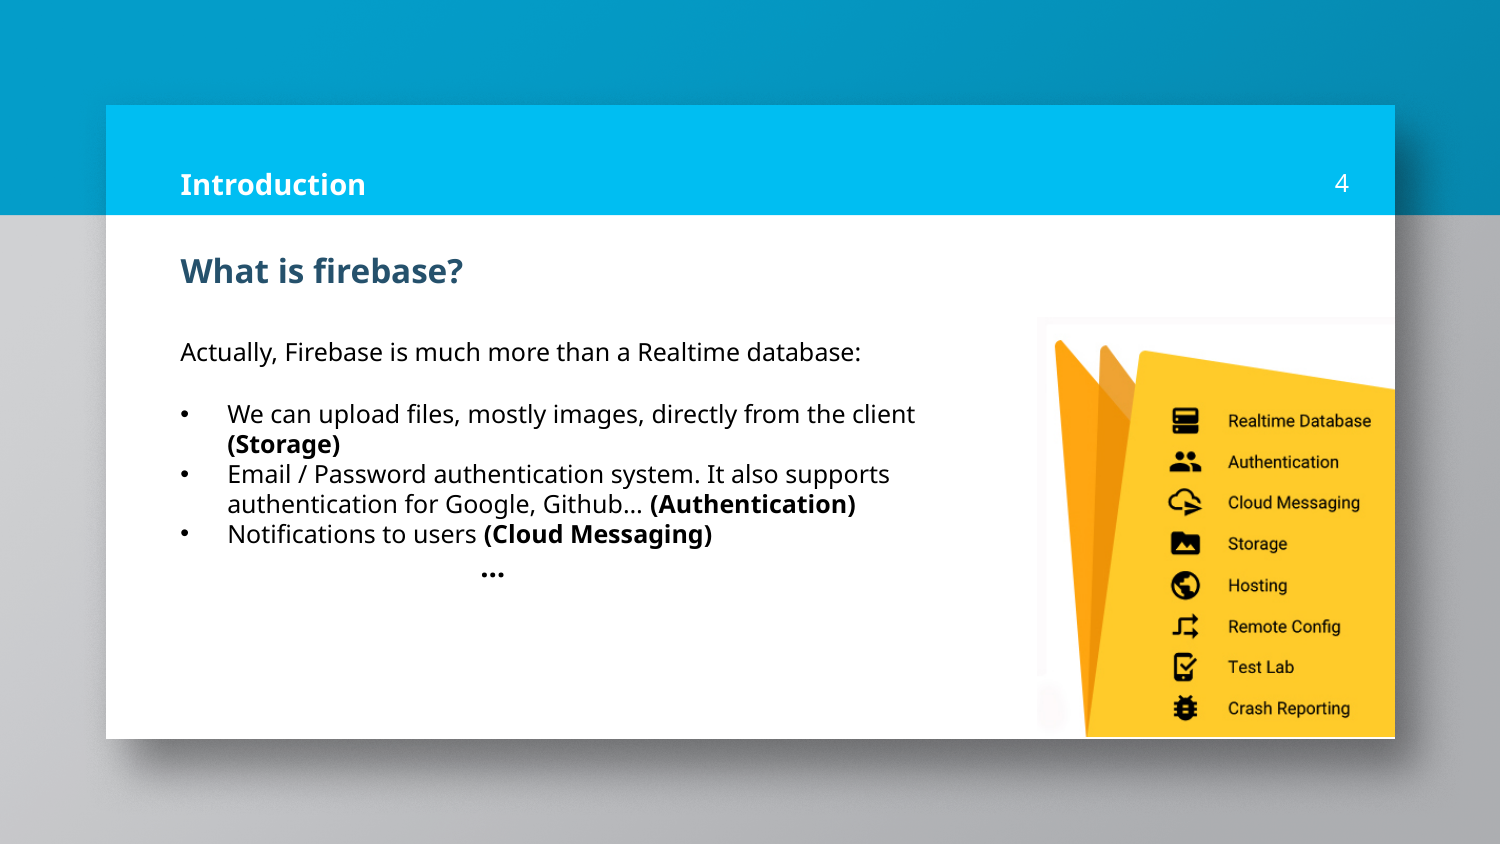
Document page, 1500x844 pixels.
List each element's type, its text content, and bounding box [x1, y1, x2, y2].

title Introduction [165, 106, 1336, 217]
slide_number 4 [1336, 106, 1364, 217]
text_box We can upload files, mostly images, directly from the client (Storage) Email / Password authentication system. It also supports authentication for Google, Github… (Authentication) Notifications to users (Cloud Messaging) … [165, 391, 956, 591]
list What is firebase? [165, 235, 745, 325]
text_box Actually, Firebase is much more than a Realtime database: [165, 329, 956, 374]
picture [0, 216, 1500, 844]
